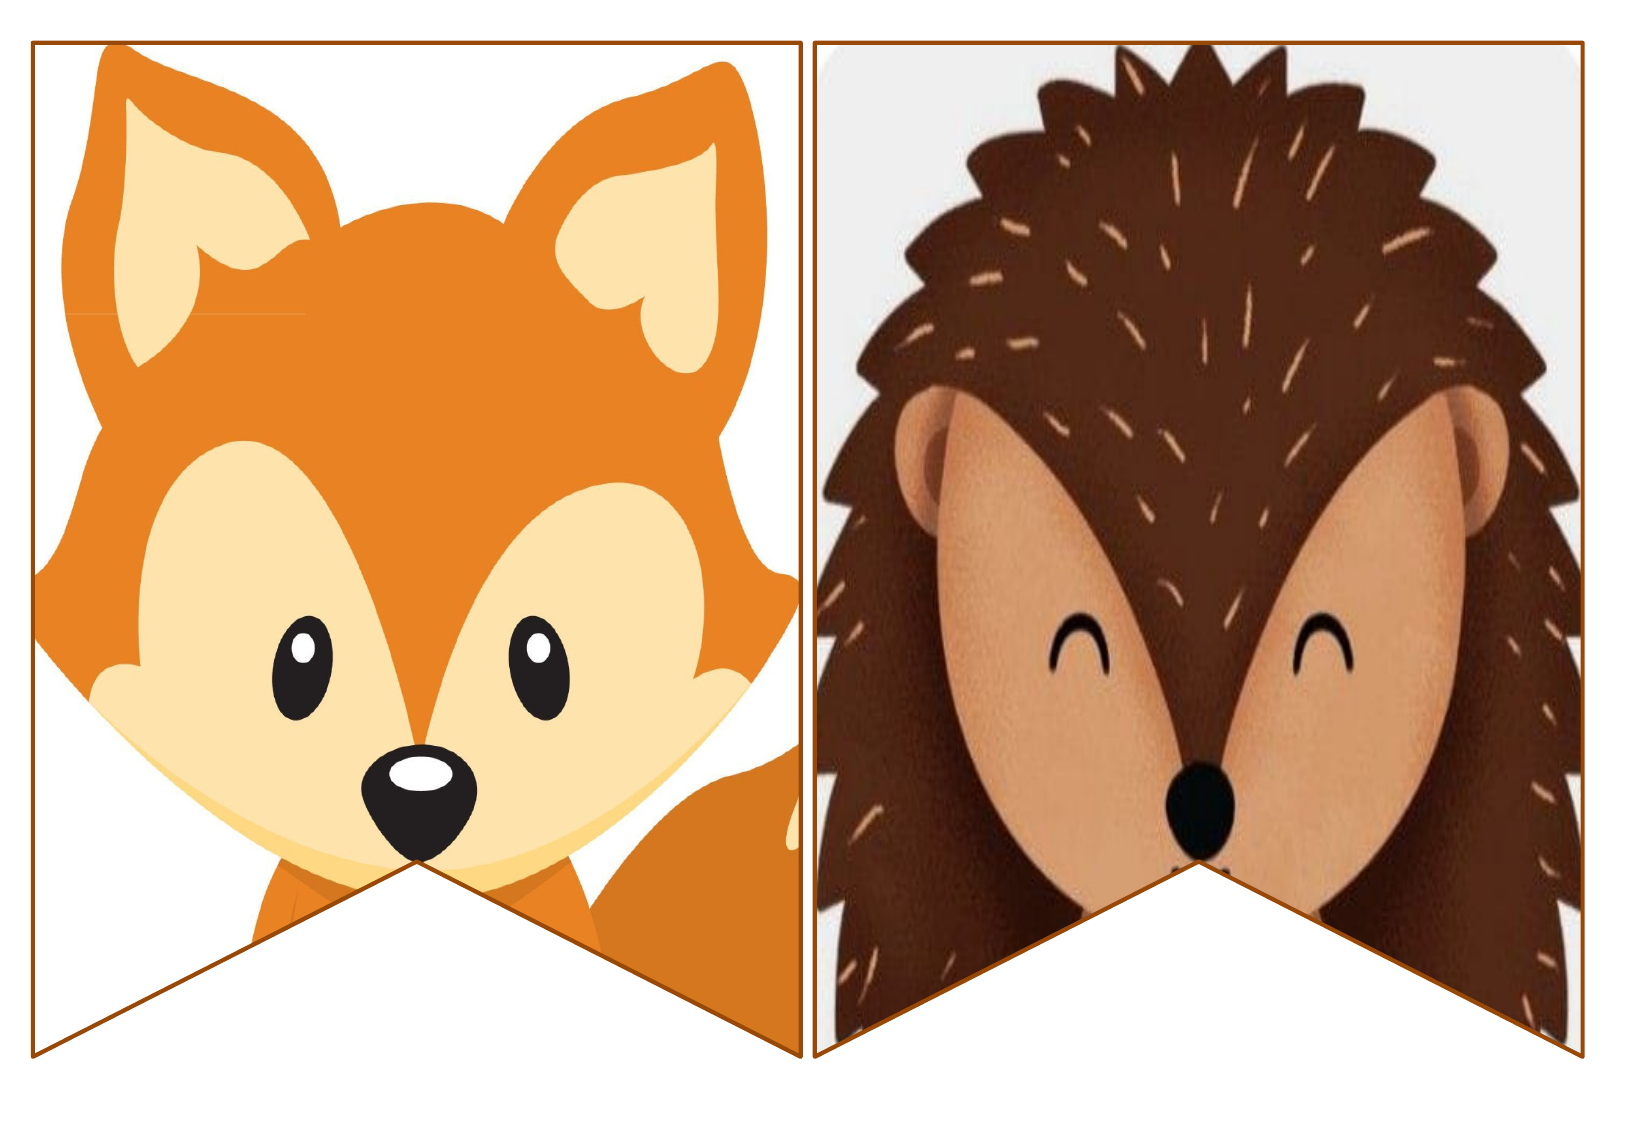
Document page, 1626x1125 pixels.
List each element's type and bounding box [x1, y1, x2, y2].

text_box [30, 40, 803, 1059]
text_box [812, 40, 1585, 1059]
